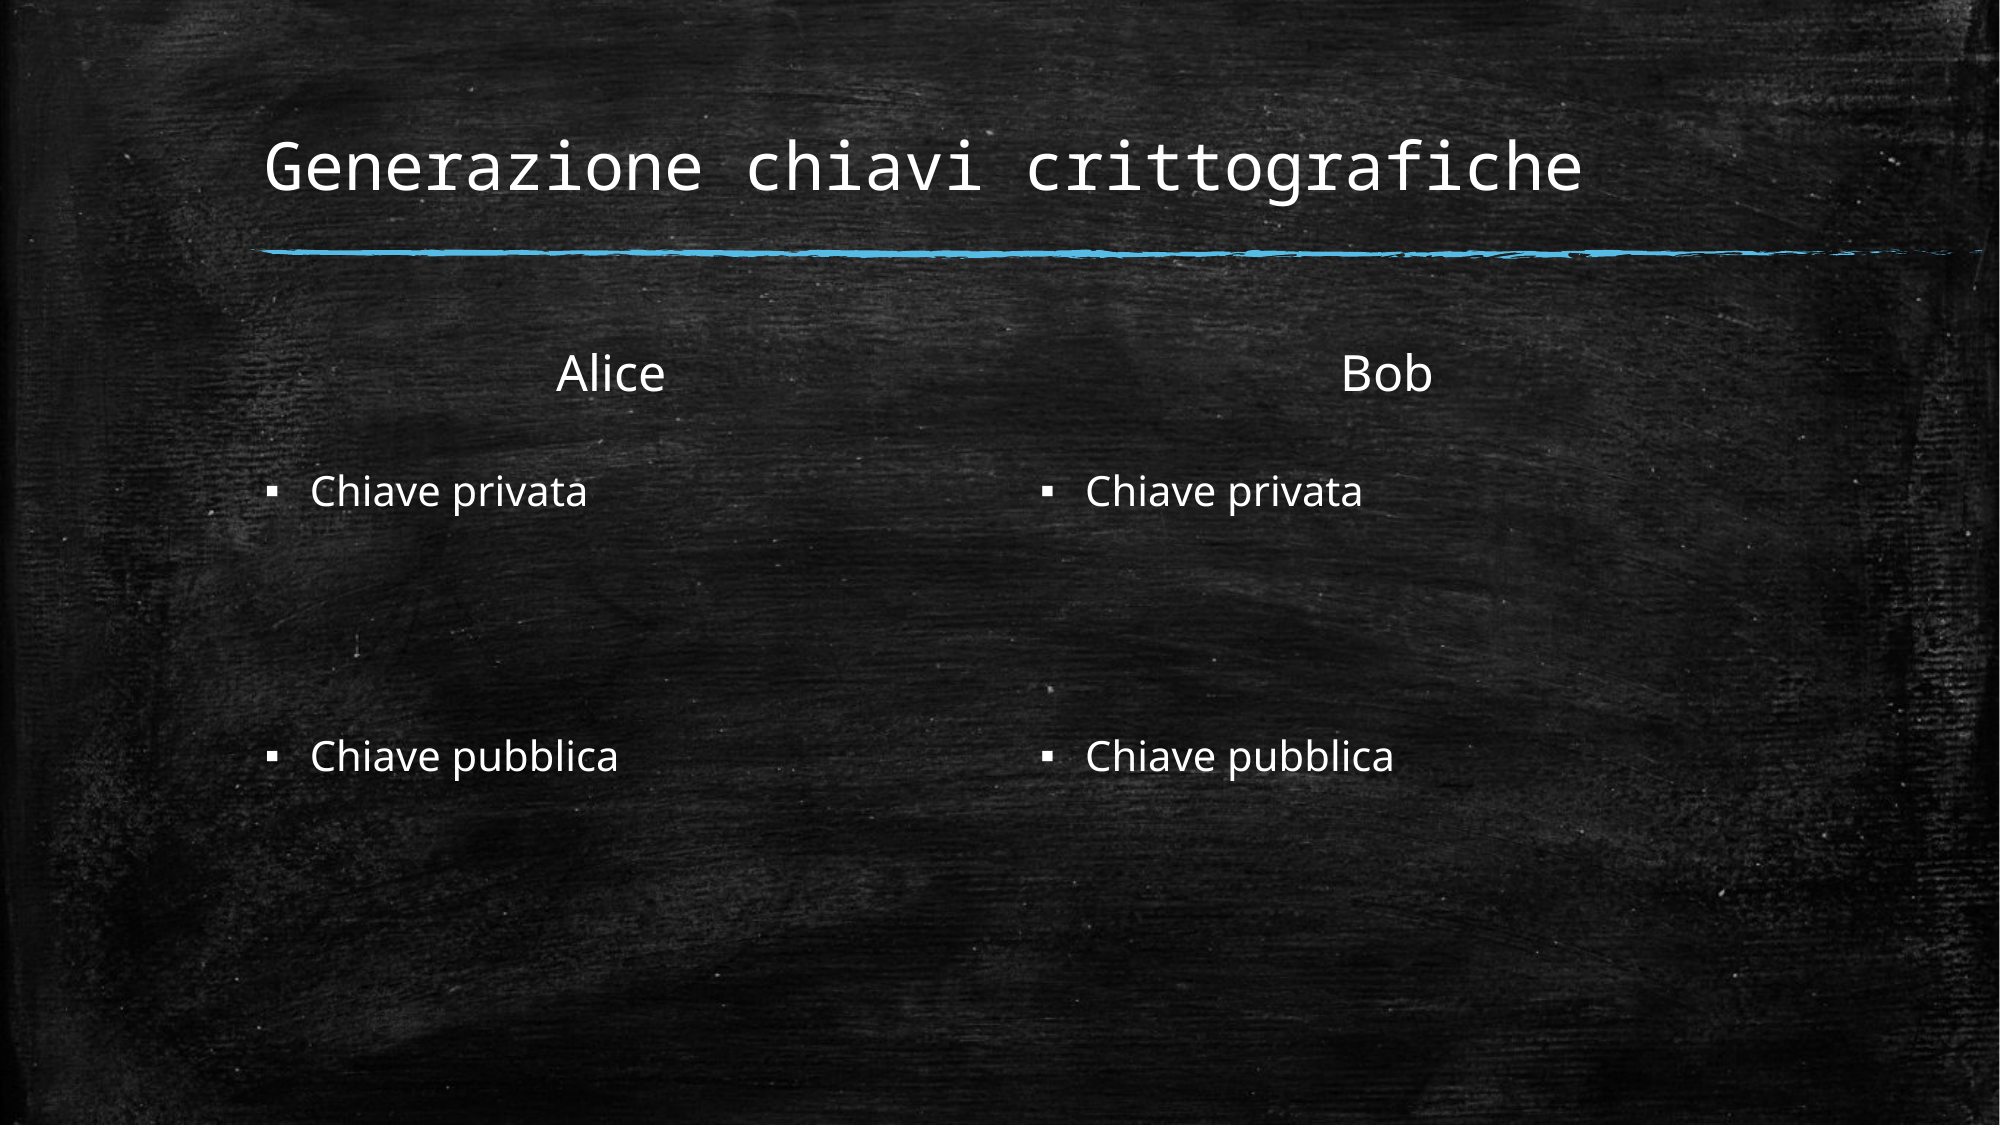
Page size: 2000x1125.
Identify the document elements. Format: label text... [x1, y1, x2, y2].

list Alice [249, 312, 975, 438]
list Bob [1025, 312, 1750, 438]
title Generazione chiavi crittografiche [249, 45, 1750, 213]
